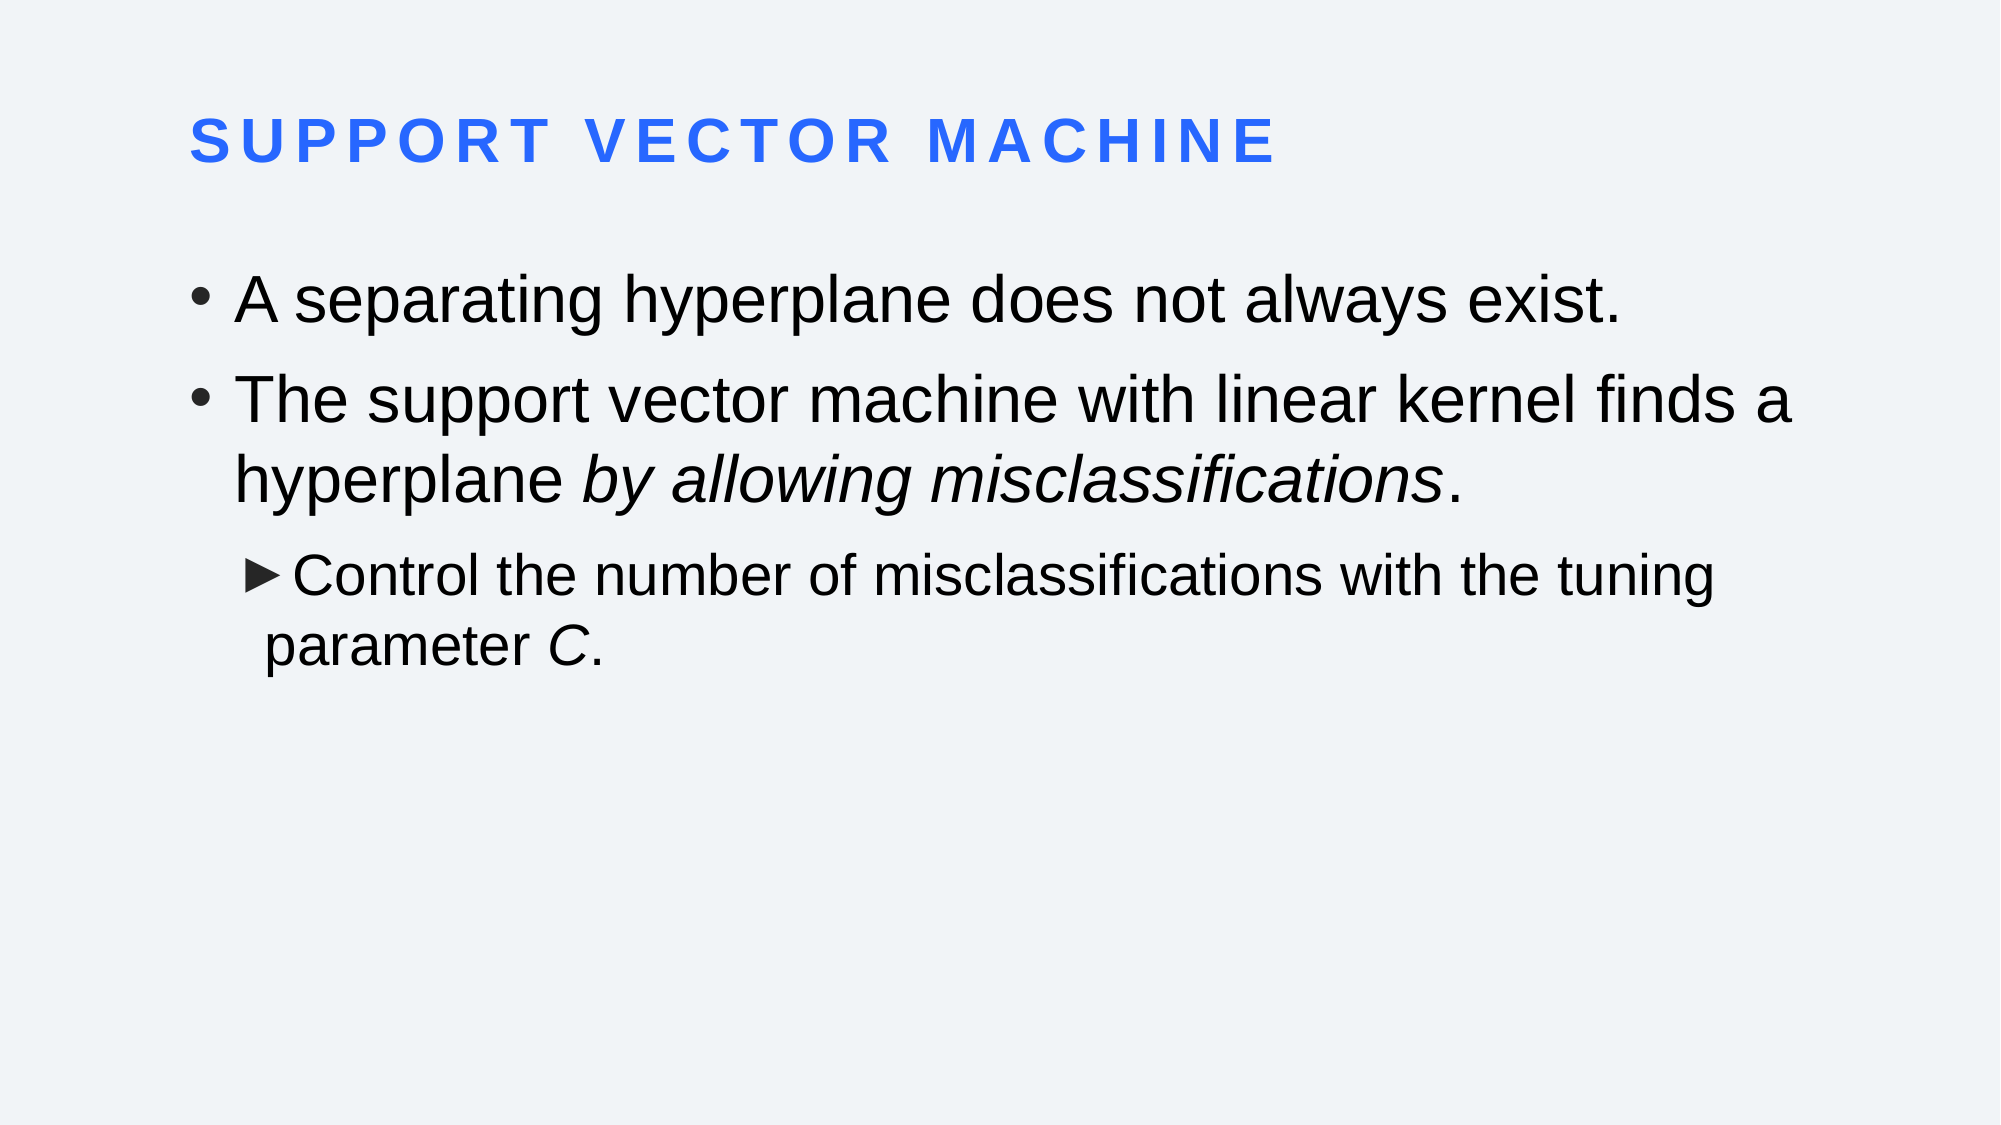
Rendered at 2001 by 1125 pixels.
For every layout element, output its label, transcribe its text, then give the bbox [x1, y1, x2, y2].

list A separating hyperplane does not always exist. The support vector machine with linear kernel finds a hyperplane by allowing misclassifications. Control the number of misclassifications with the tuning parameter C. [174, 247, 1825, 998]
title Support vector machine [171, 102, 1661, 182]
